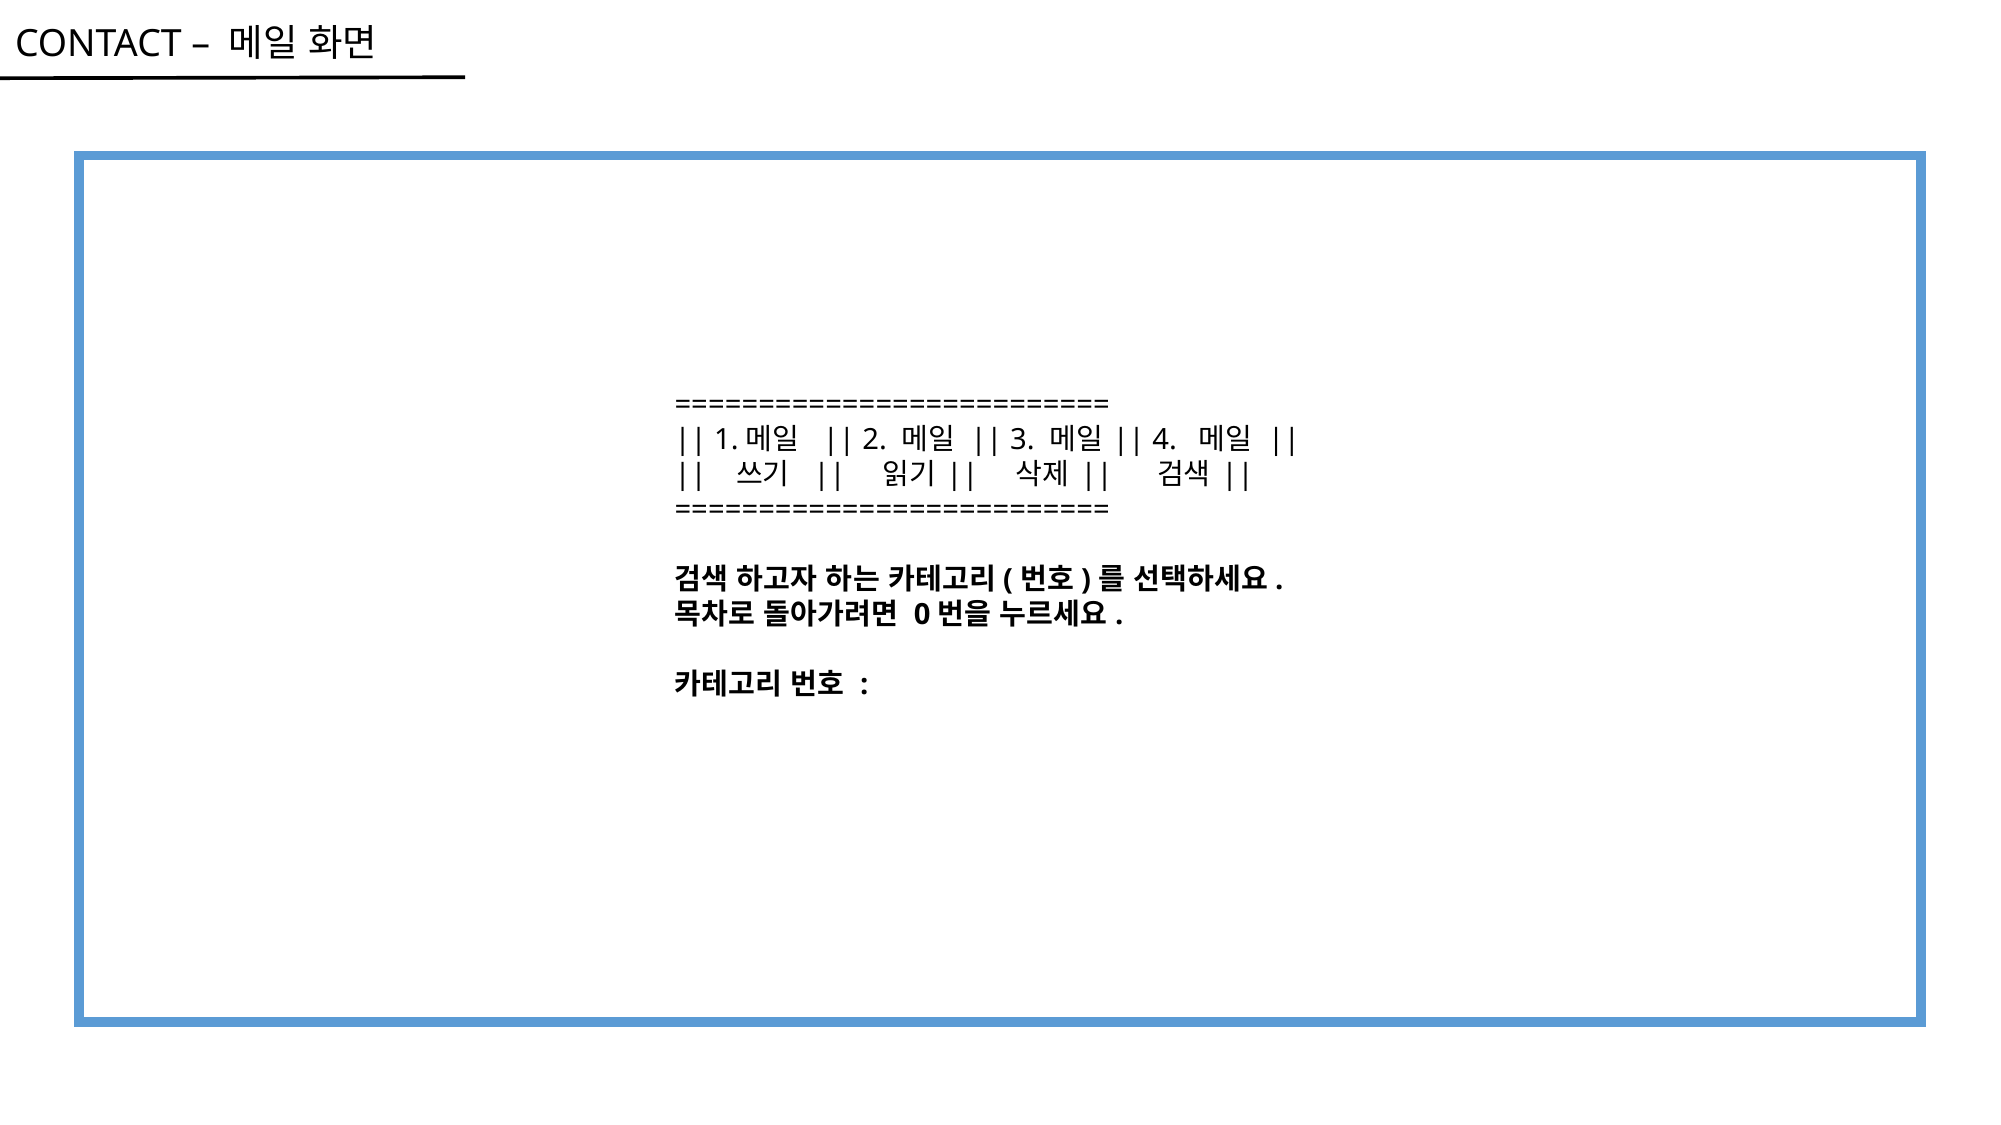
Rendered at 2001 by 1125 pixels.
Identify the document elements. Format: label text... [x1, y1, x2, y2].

text_box [78, 155, 1922, 1022]
text_box ========================== || 1.메일 || 2. 메일 || 3. 메일 || 4. 메일 || || 쓰기 || 읽기 || 삭제 || 검색 || ========================== 검색 하고자 하는 카테고리(번호)를 선택하세요. 목차로 돌아가려면 0번을 누르세요. 카테고리 번호 : [659, 370, 1341, 751]
text_box CONTACT – 메일 화면 [0, 11, 963, 72]
